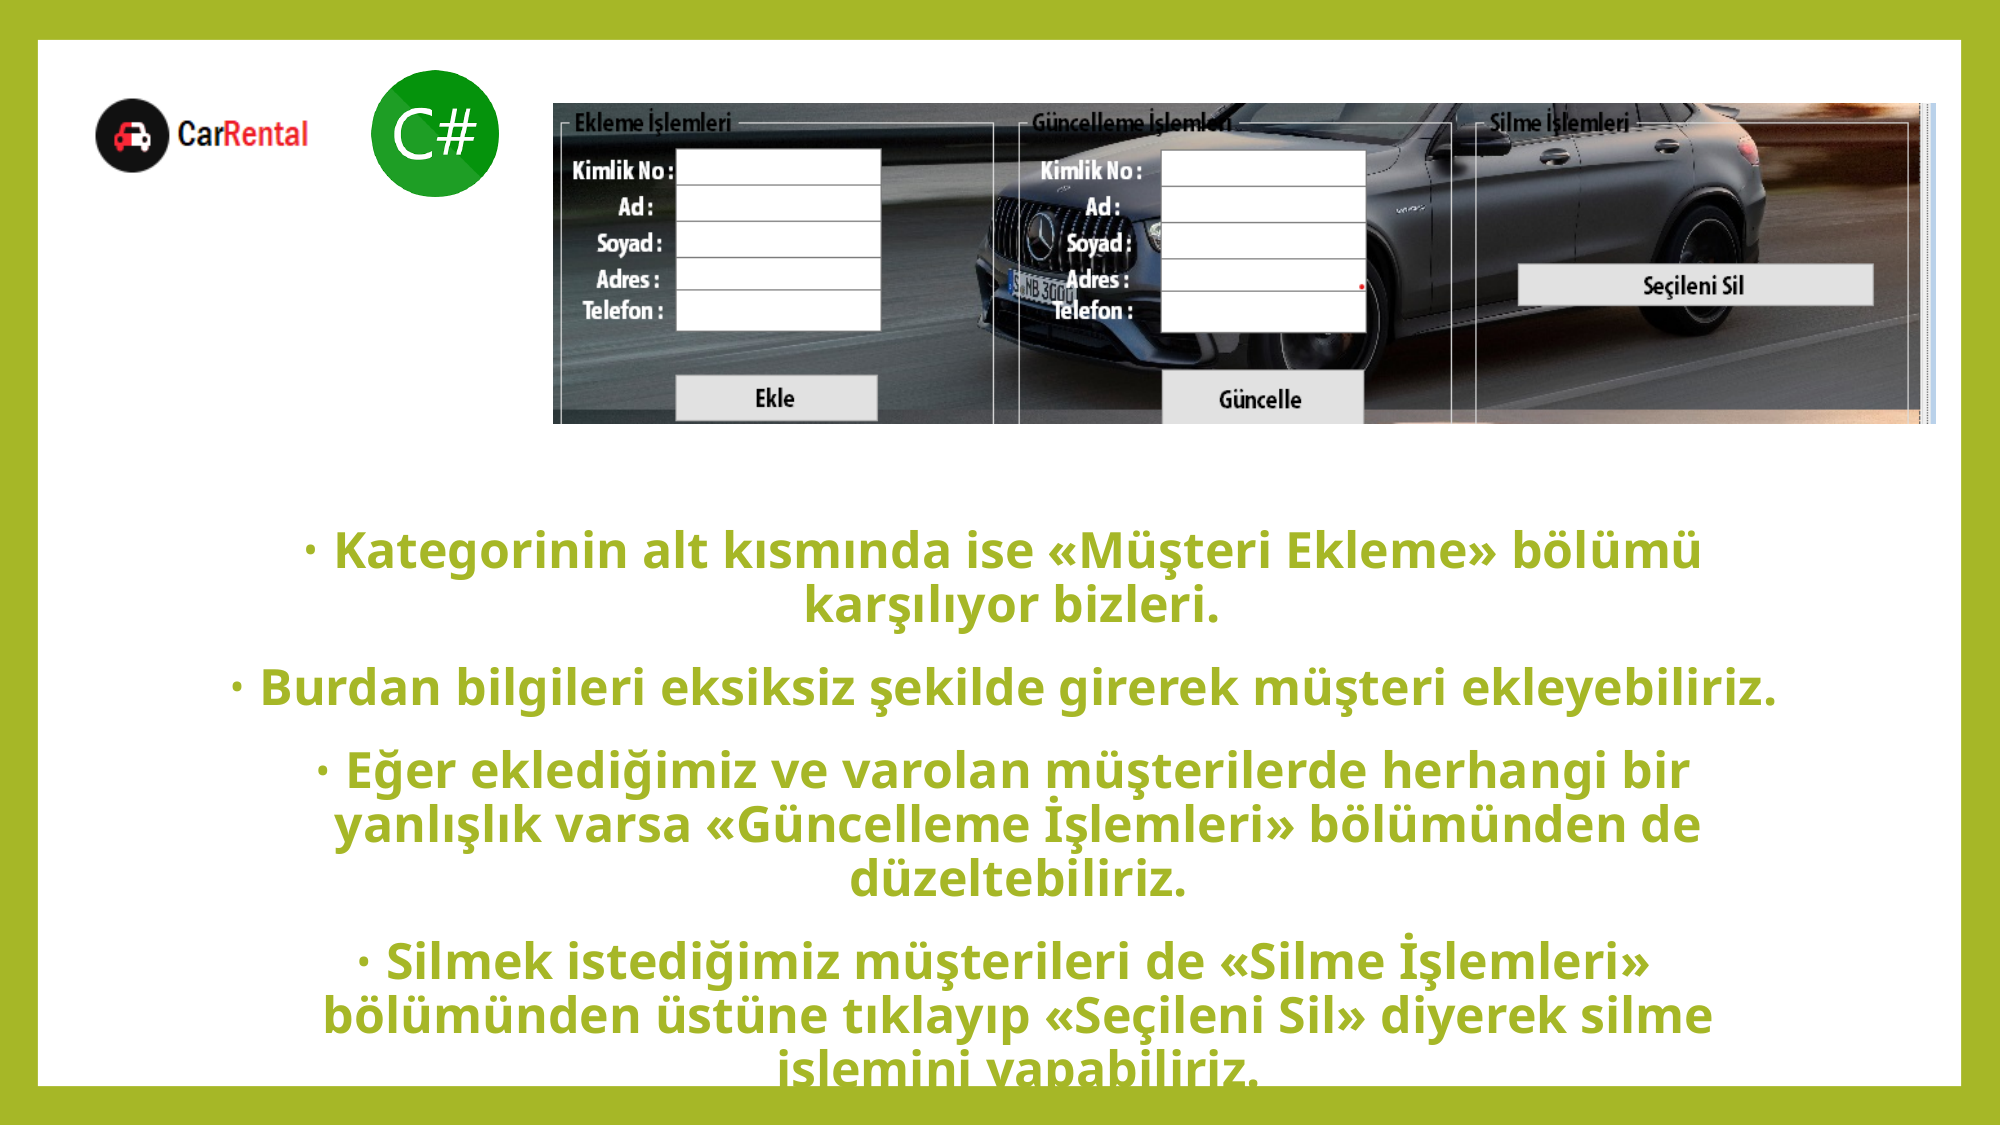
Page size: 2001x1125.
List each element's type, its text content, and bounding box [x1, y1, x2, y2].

picture [371, 69, 499, 198]
picture [553, 103, 1936, 424]
picture [88, 91, 317, 177]
list Kategorinin alt kısmında ise «Müşteri Ekleme» bölümü karşılıyor bizleri. Burdan bilgileri eksiksiz şekilde girerek müşteri ekleyebiliriz. Eğer eklediğimiz ve varolan müşterilerde herhangi bir yanlışlık varsa «Güncelleme İşlemleri» bölümünden de düzeltebiliriz. Silmek istediğimiz müşterileri de «Silme İşlemleri» bölümünden üstüne tıklayıp «Seçileni Sil» diyerek silme işlemini yapabiliriz. [190, 517, 1810, 1125]
